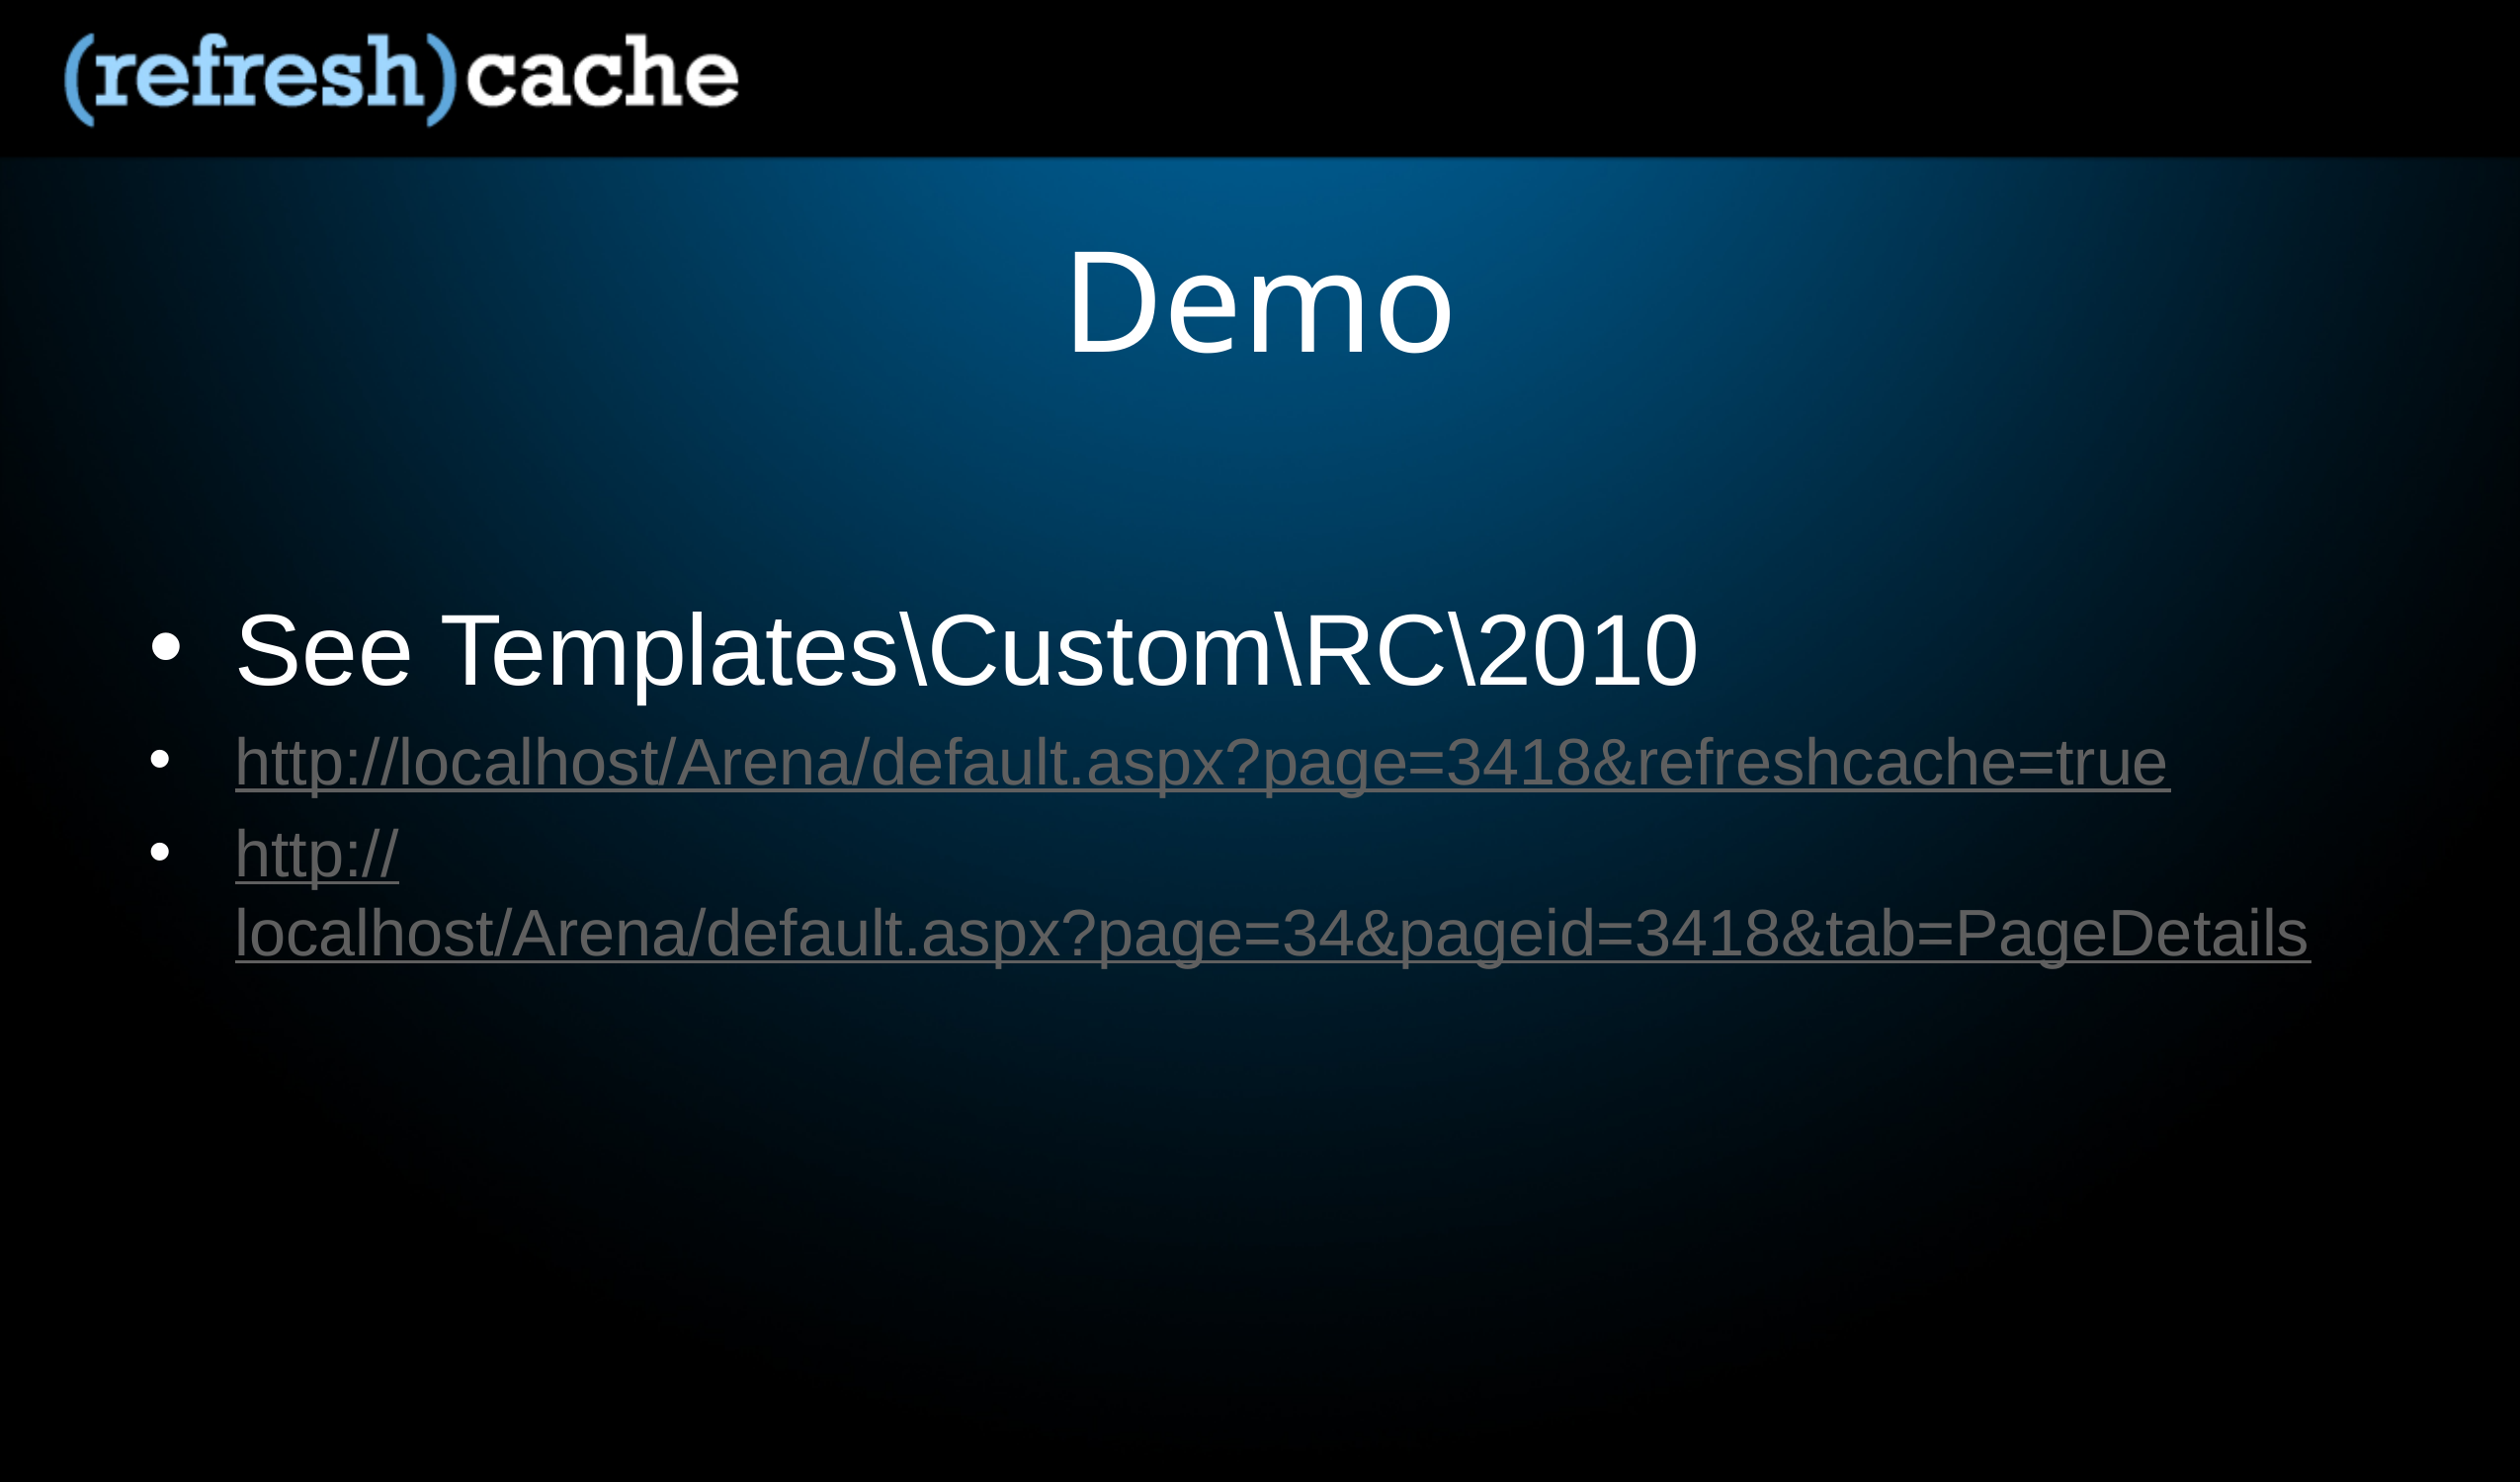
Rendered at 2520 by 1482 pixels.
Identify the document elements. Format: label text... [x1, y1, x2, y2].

title Demo [126, 172, 2394, 420]
list See Templates\Custom\RC\2010 http://localhost/Arena/default.aspx?page=3418&refreshcache=true http://localhost/Arena/default.aspx?page=34&pageid=3418&tab=PageDetails [126, 432, 2394, 1324]
picture [0, 0, 2520, 1482]
